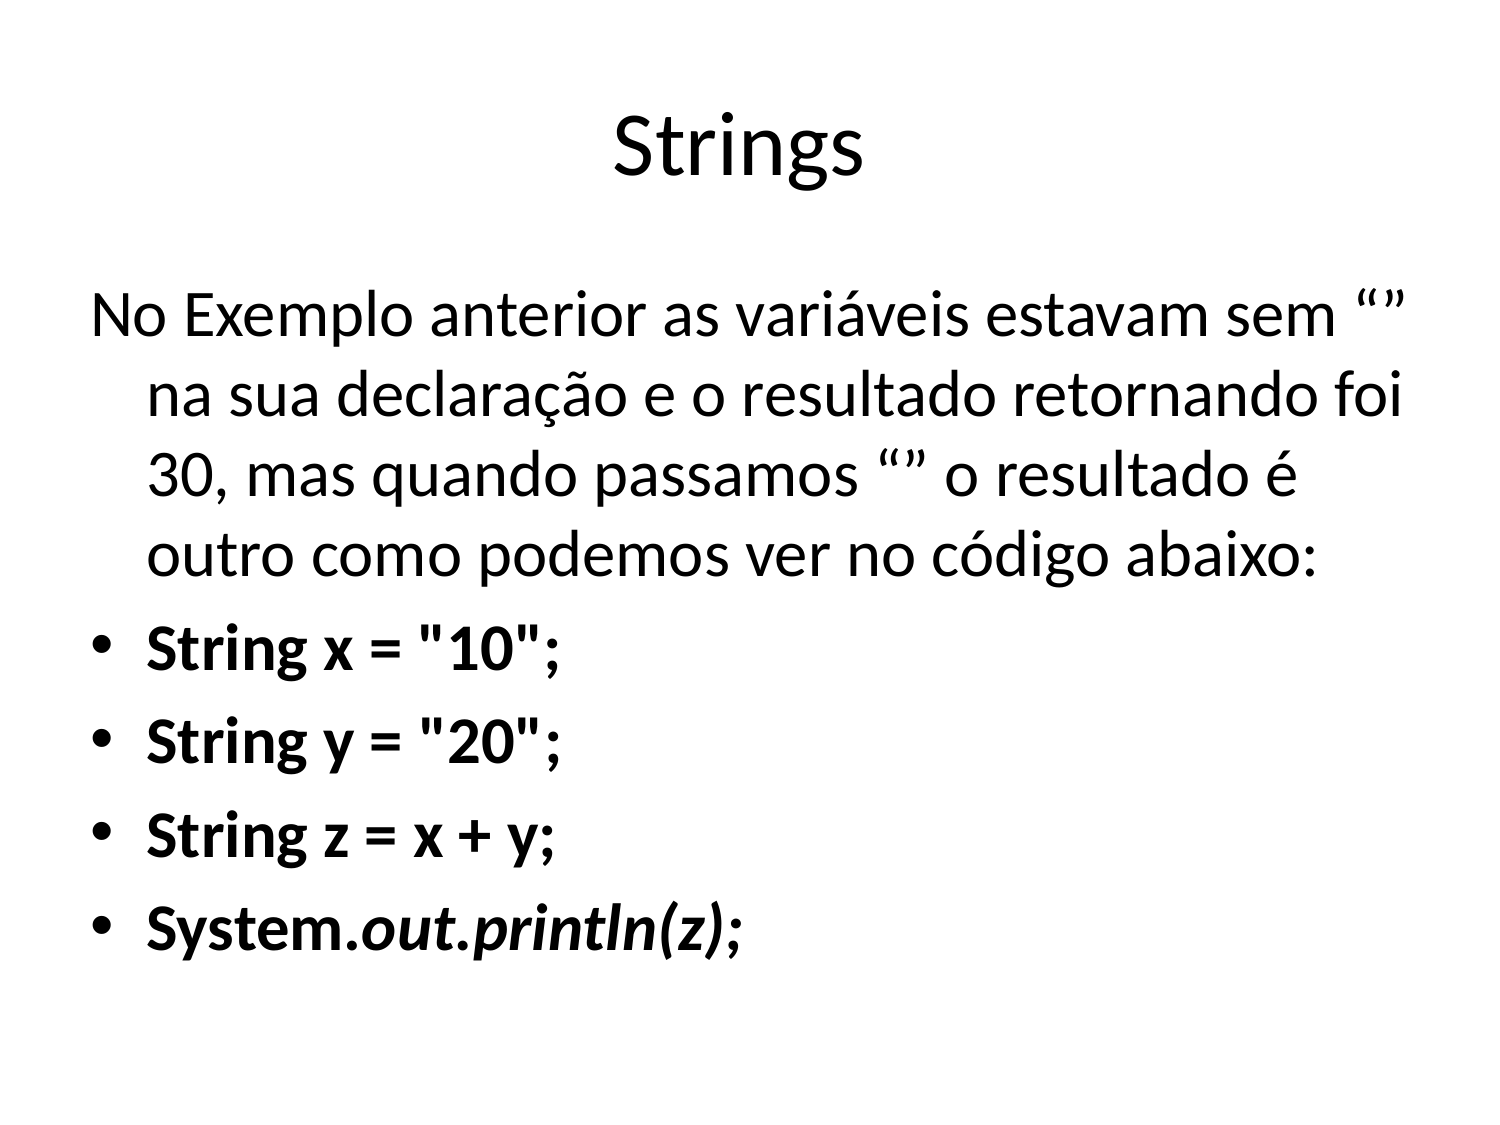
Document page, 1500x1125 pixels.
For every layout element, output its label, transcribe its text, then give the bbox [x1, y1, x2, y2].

list No Exemplo anterior as variáveis estavam sem “” na sua declaração e o resultado retornando foi 30, mas quando passamos “” o resultado é outro como podemos ver no código abaixo: String x = "10"; String y = "20"; String z = x + y; System.out.println(z); [75, 262, 1425, 1005]
title Strings [75, 45, 1425, 233]
